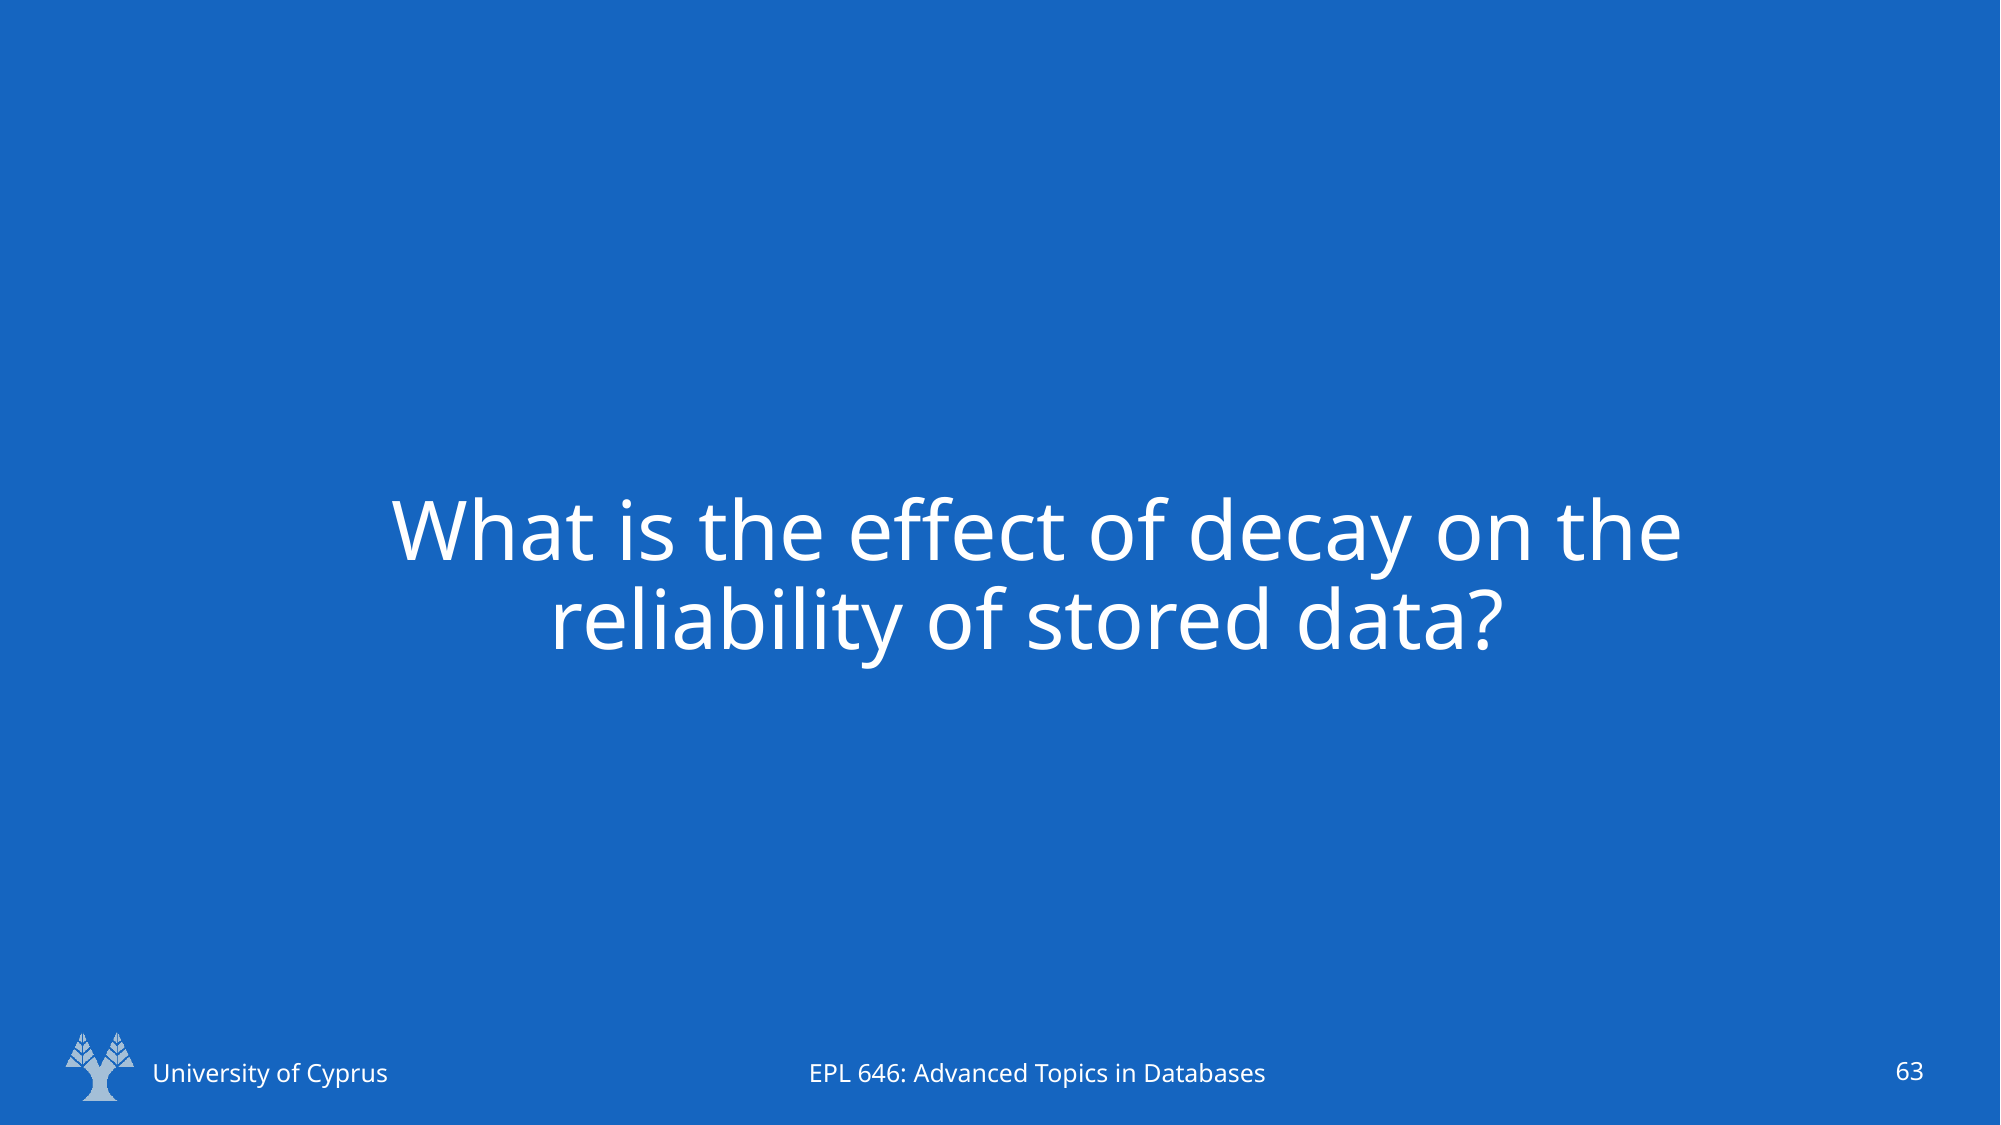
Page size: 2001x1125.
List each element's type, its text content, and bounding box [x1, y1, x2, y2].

slide_number 63 [1489, 1042, 1940, 1103]
footer EPL 646: Advanced Topics in Databases [662, 1042, 1414, 1103]
slide_number University of Cyprus [137, 1042, 588, 1103]
title What is the effect of decay on the reliability of stored data? [307, 481, 1769, 676]
